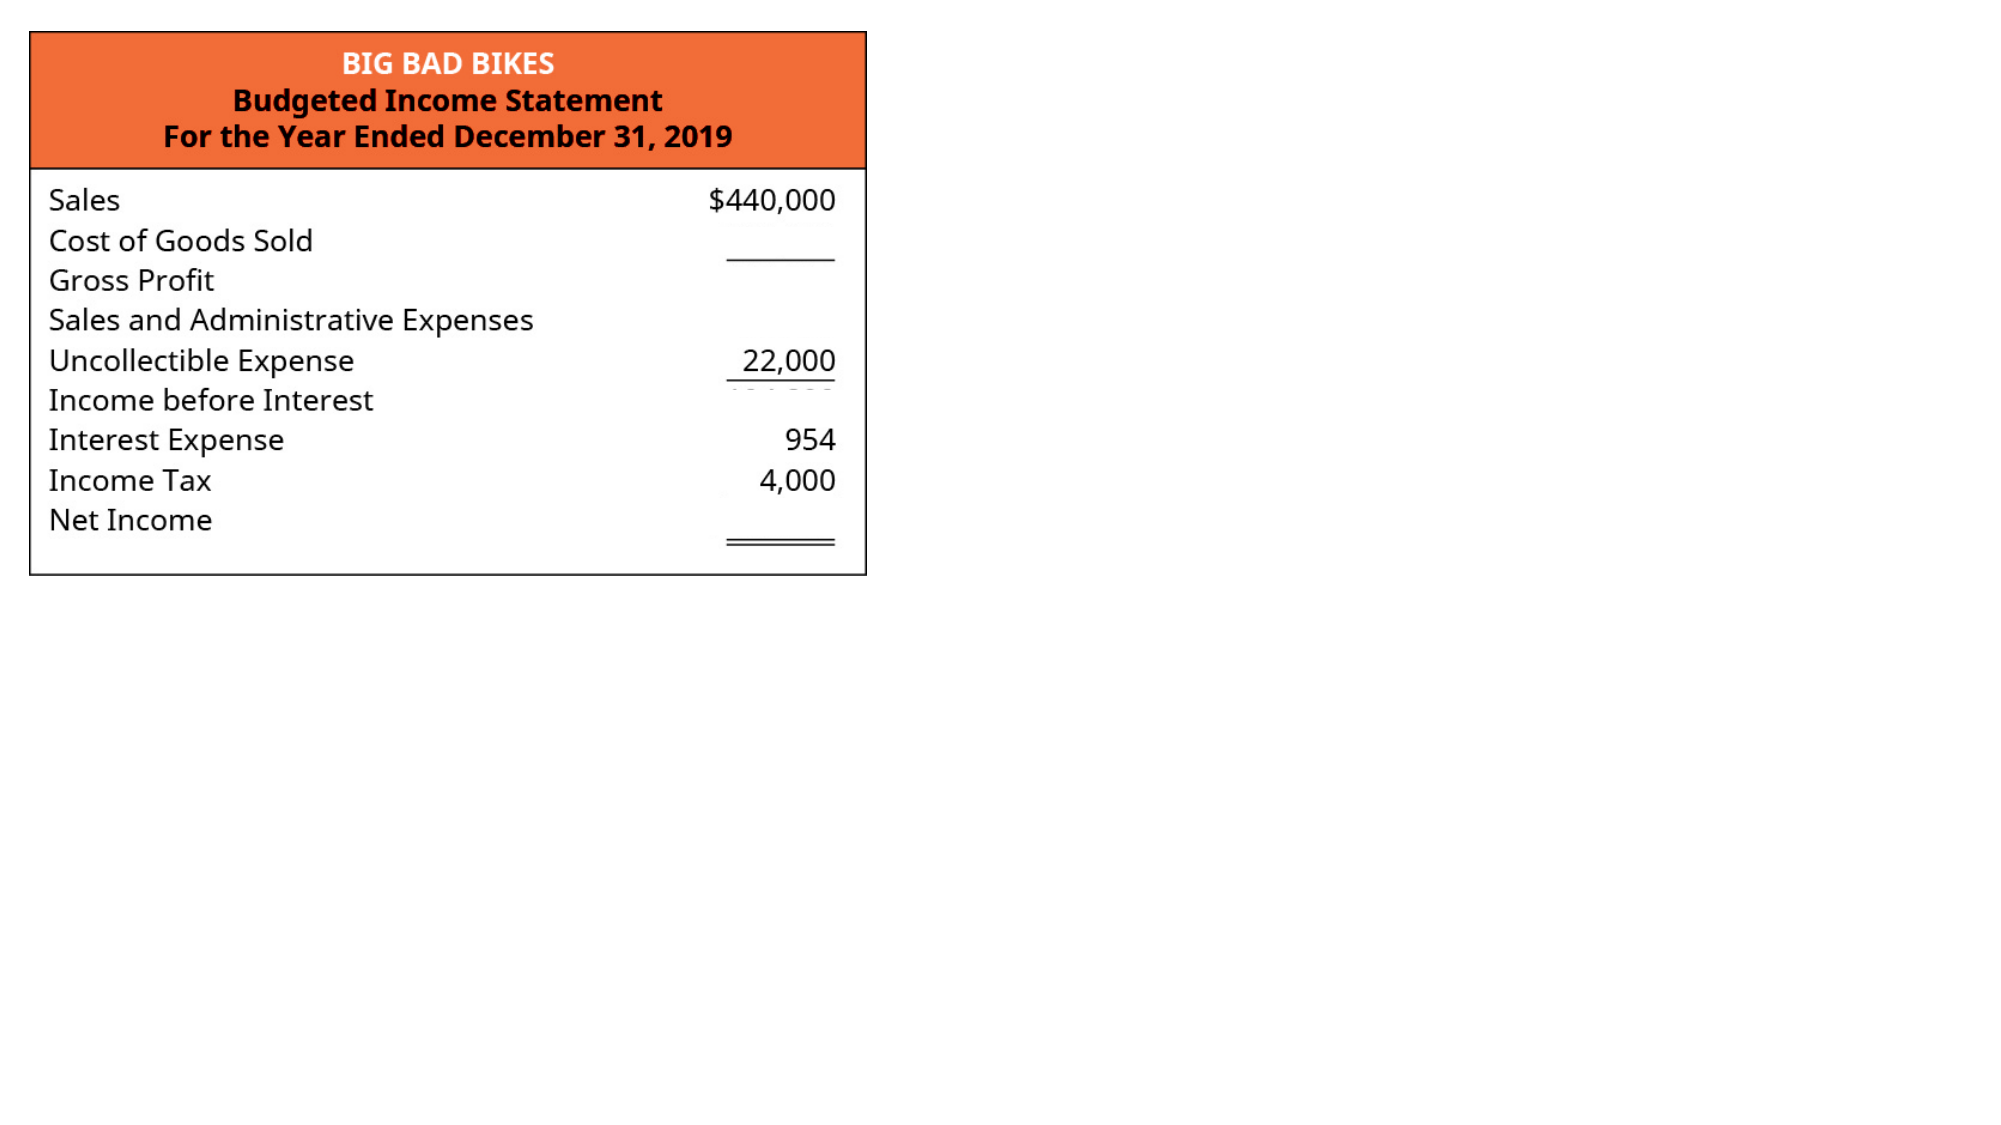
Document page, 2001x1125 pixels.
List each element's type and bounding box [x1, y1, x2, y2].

text_box [29, 31, 868, 576]
